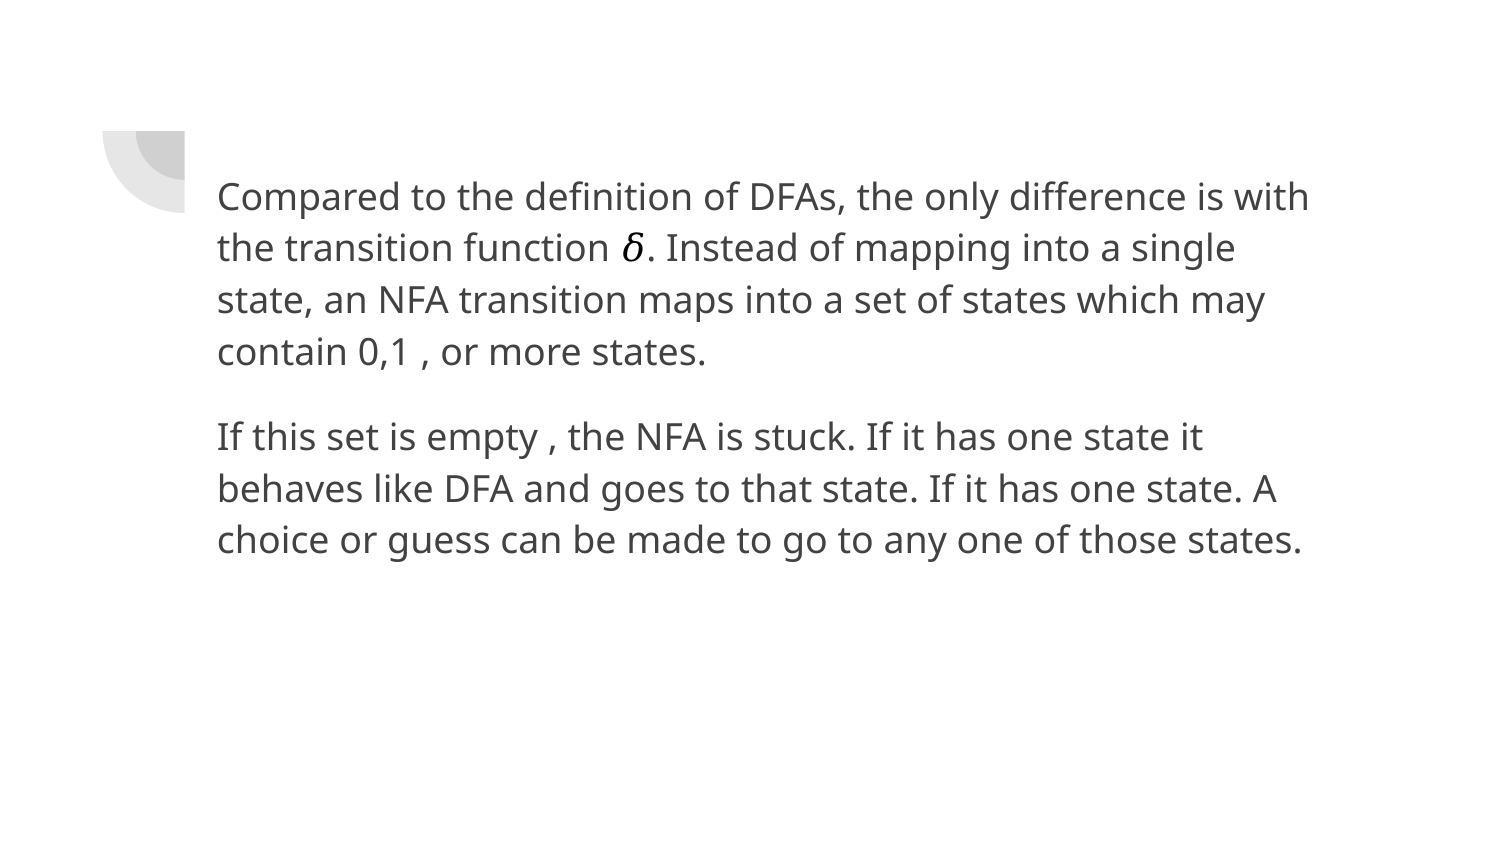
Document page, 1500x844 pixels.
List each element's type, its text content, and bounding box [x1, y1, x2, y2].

list Compared to the definition of DFAs, the only difference is with the transition function 𝛿. Instead of mapping into a single state, an NFA transition maps into a set of states which may contain 0,1 , or more states. If this set is empty , the NFA is stuck. If it has one state it behaves like DFA and goes to that state. If it has one state. A choice or guess can be made to go to any one of those states. [201, 151, 1356, 653]
